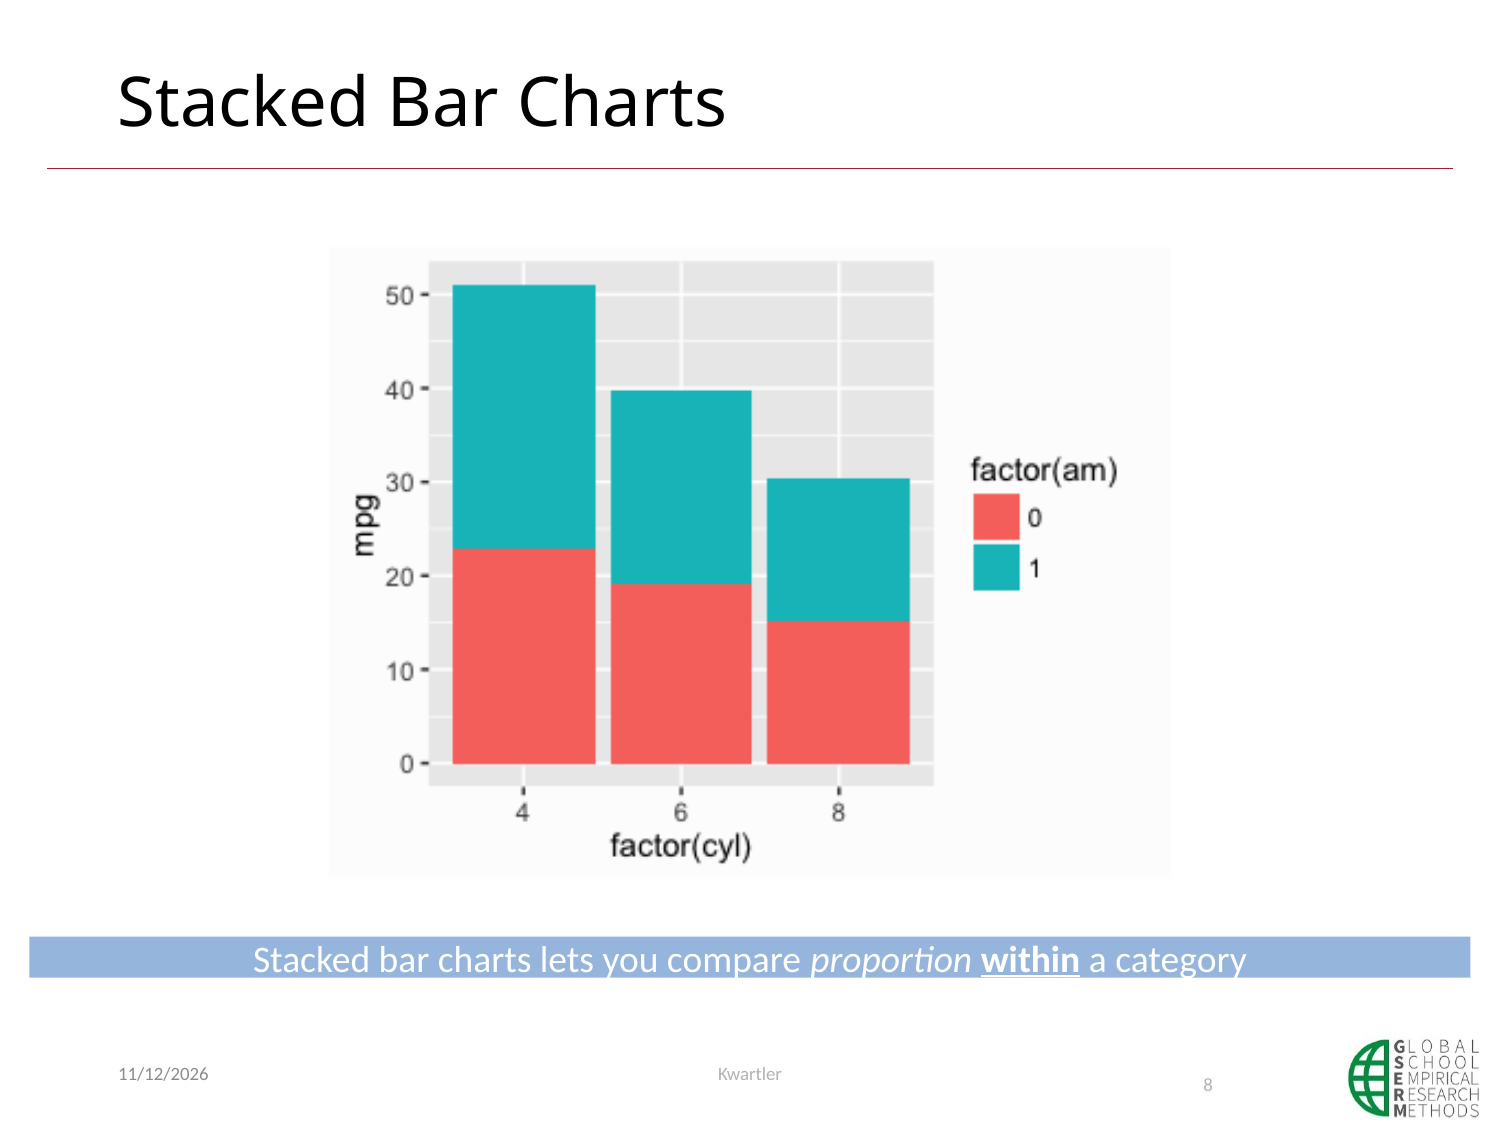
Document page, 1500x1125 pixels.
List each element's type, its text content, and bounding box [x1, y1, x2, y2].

footer Kwartler [496, 1042, 1004, 1103]
title Stacked Bar Charts [103, 59, 1397, 157]
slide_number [103, 1042, 441, 1103]
text_box Stacked bar charts lets you compare proportion within a category [28, 936, 1471, 979]
slide_number 8 [1188, 1042, 1330, 1103]
picture [328, 246, 1172, 879]
picture [1342, 1031, 1500, 1120]
